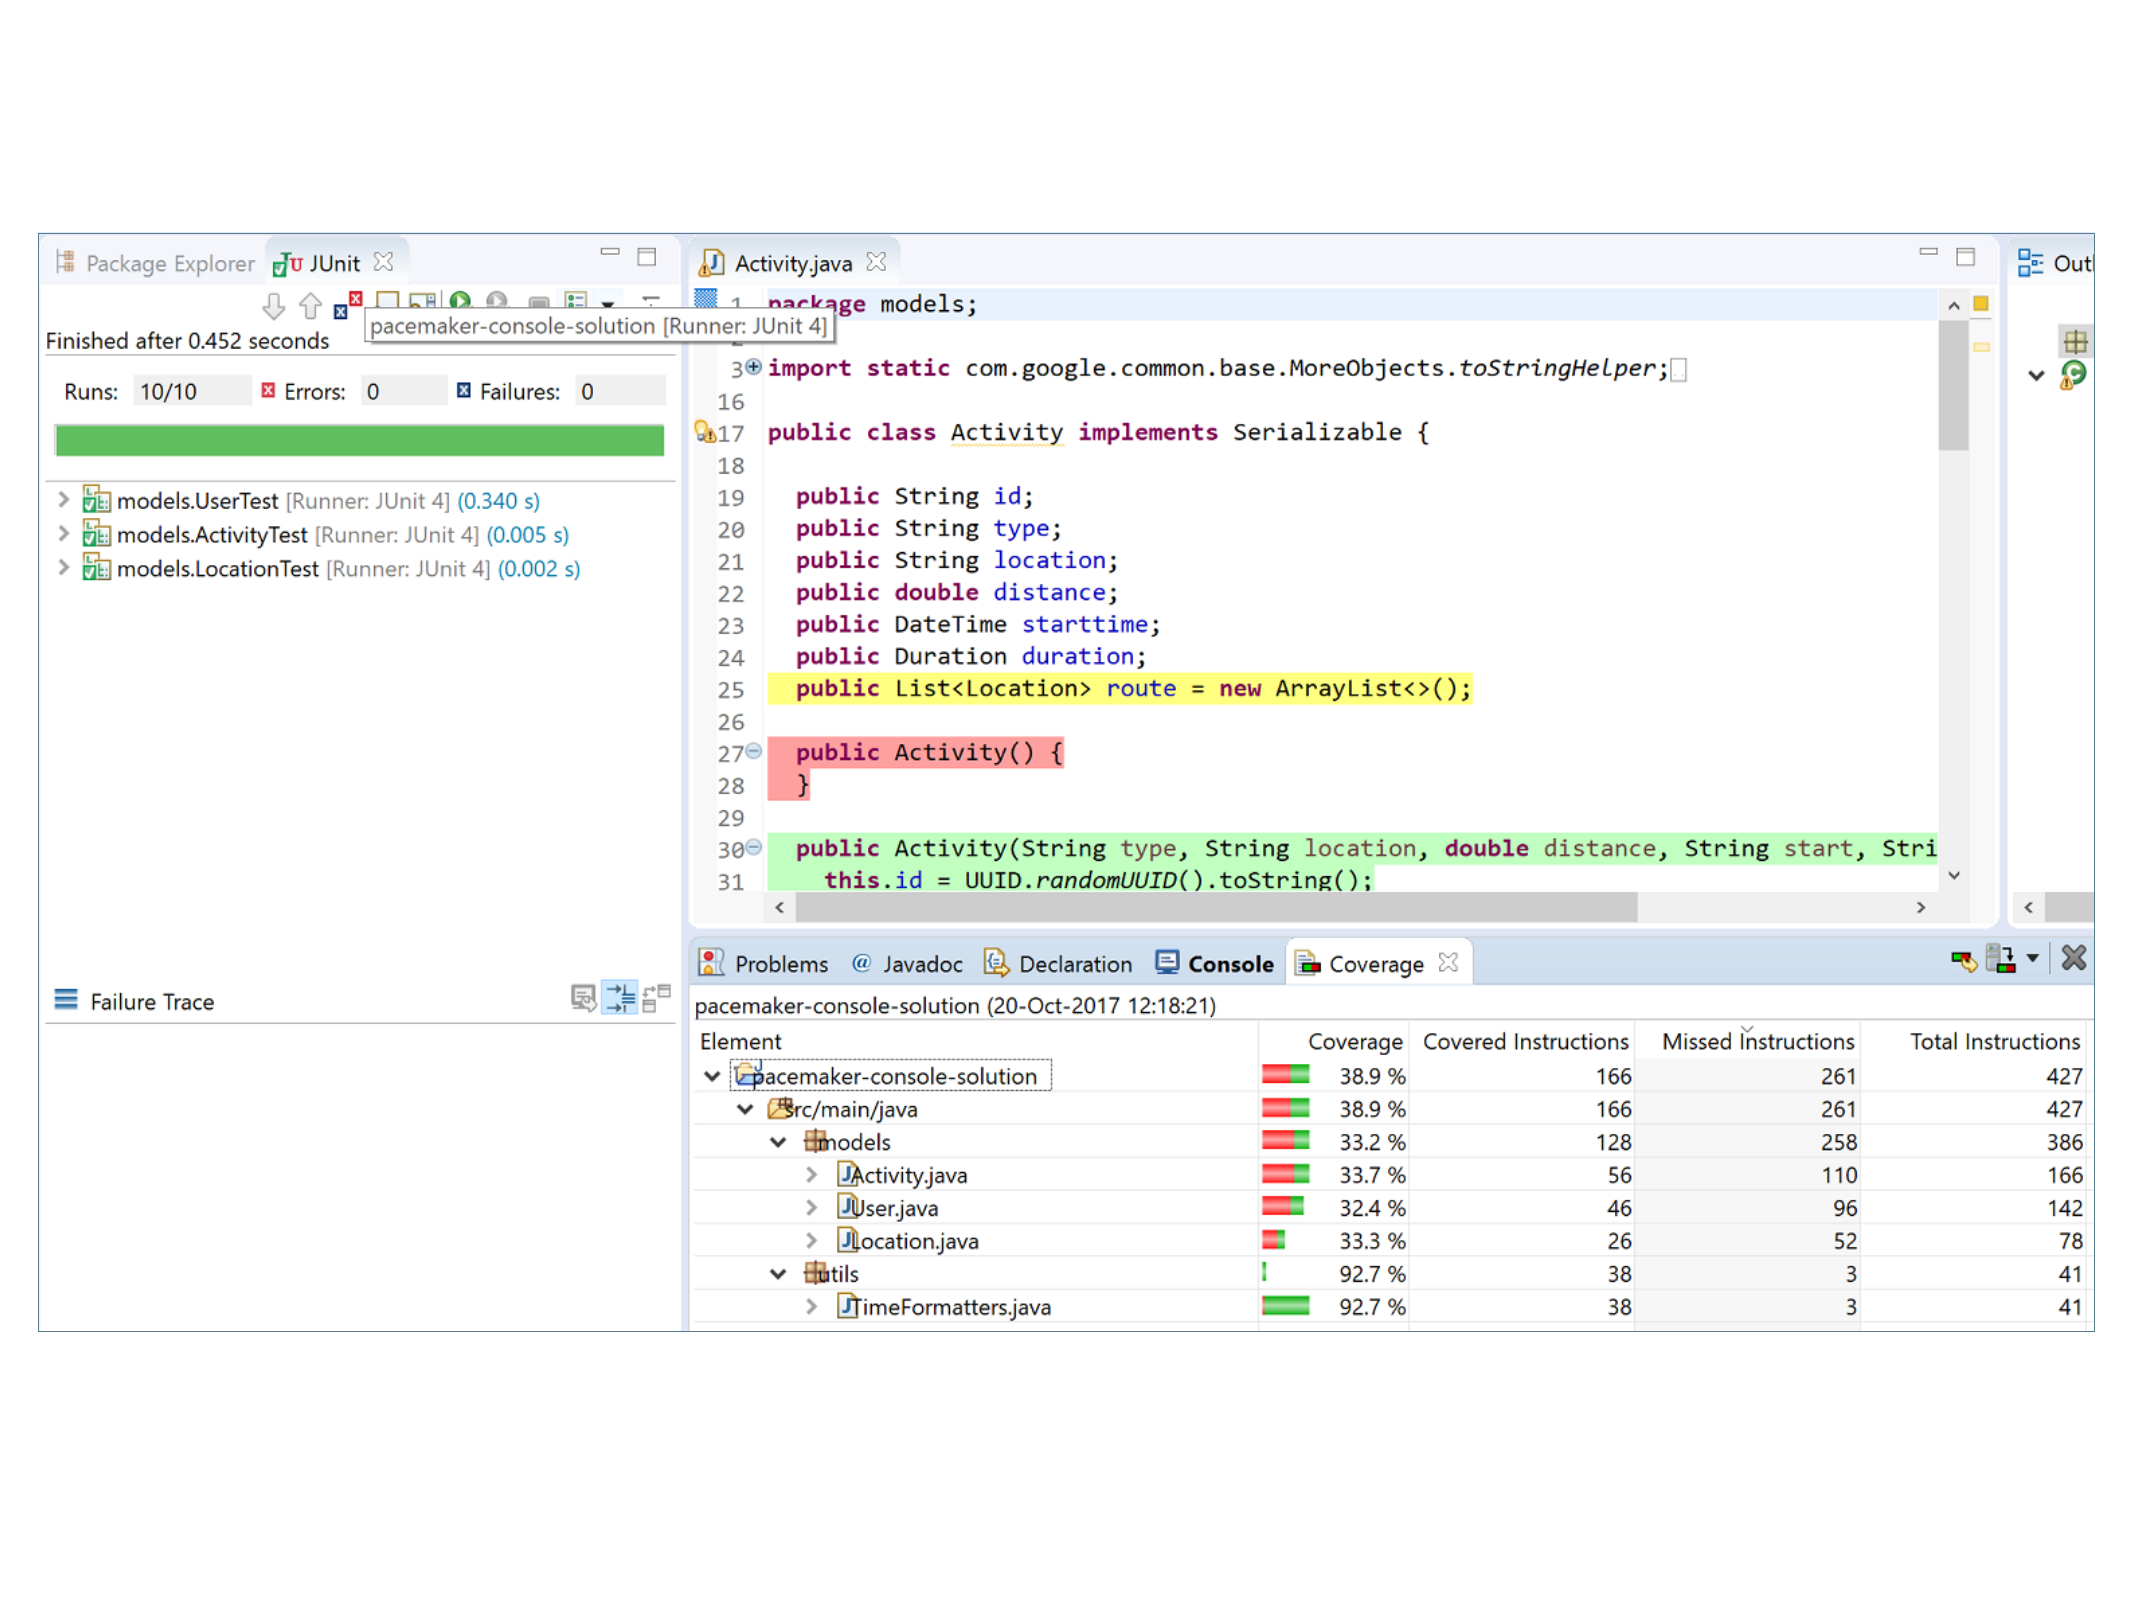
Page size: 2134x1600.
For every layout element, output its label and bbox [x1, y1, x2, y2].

picture [38, 232, 2095, 1332]
